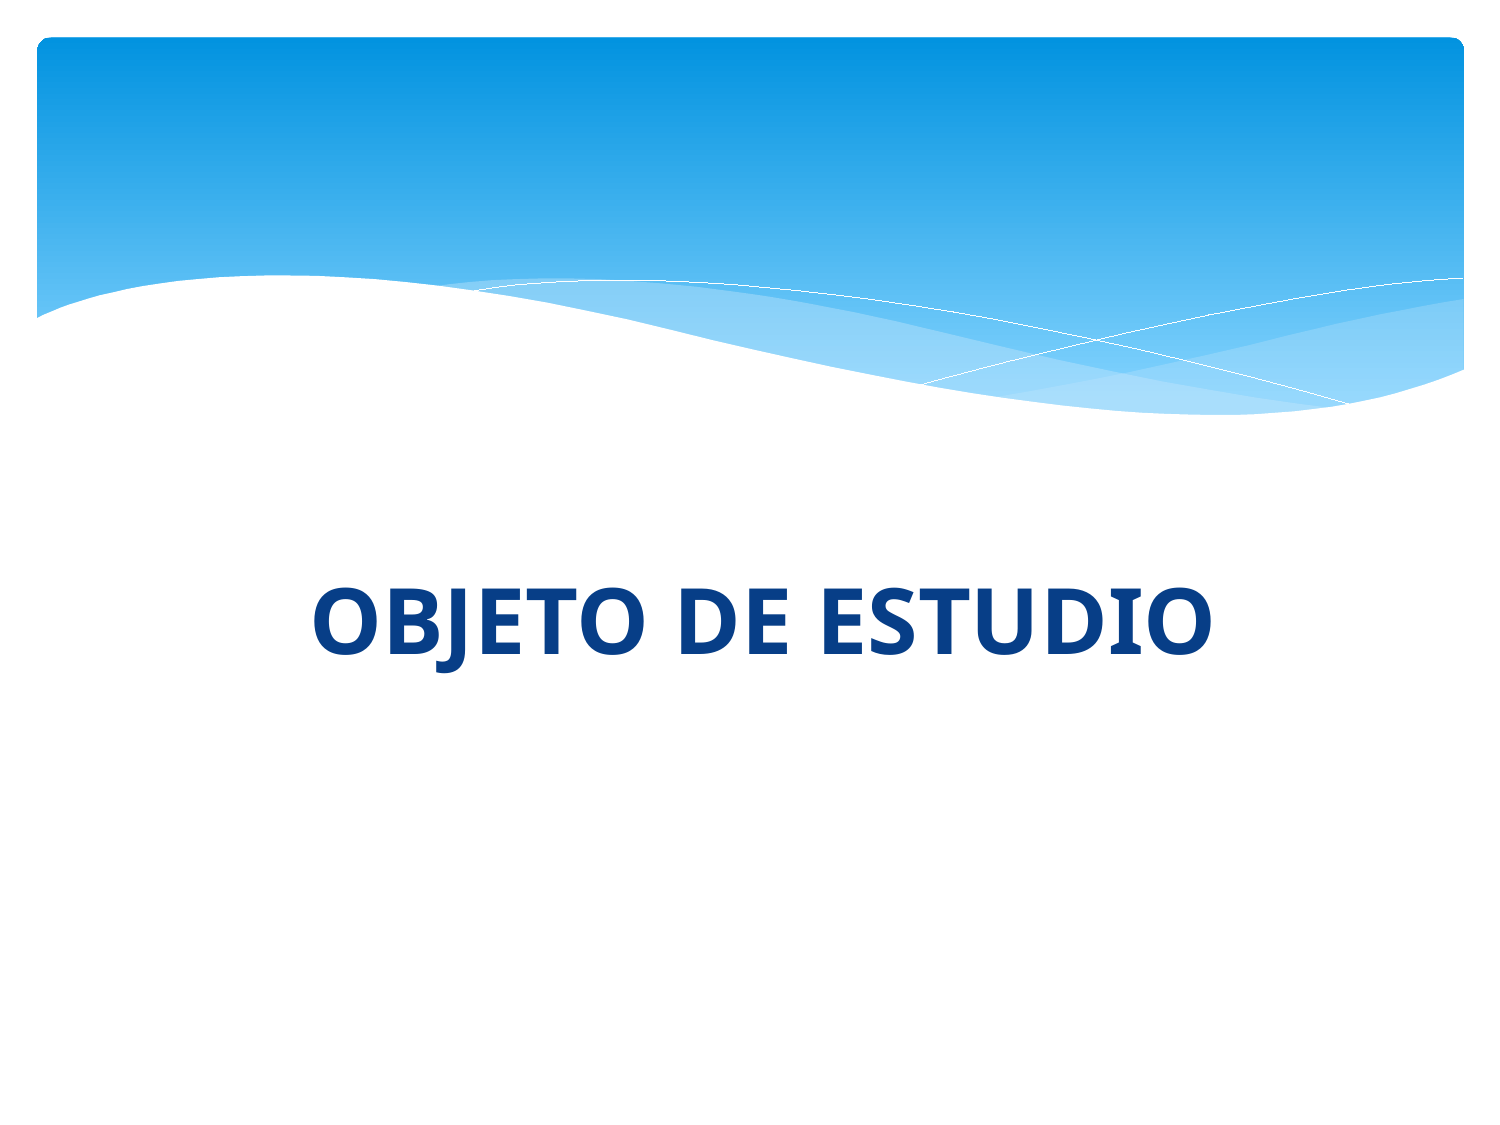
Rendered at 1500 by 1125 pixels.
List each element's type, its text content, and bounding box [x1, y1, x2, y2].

text_box OBJETO DE ESTUDIO [88, 515, 1439, 721]
